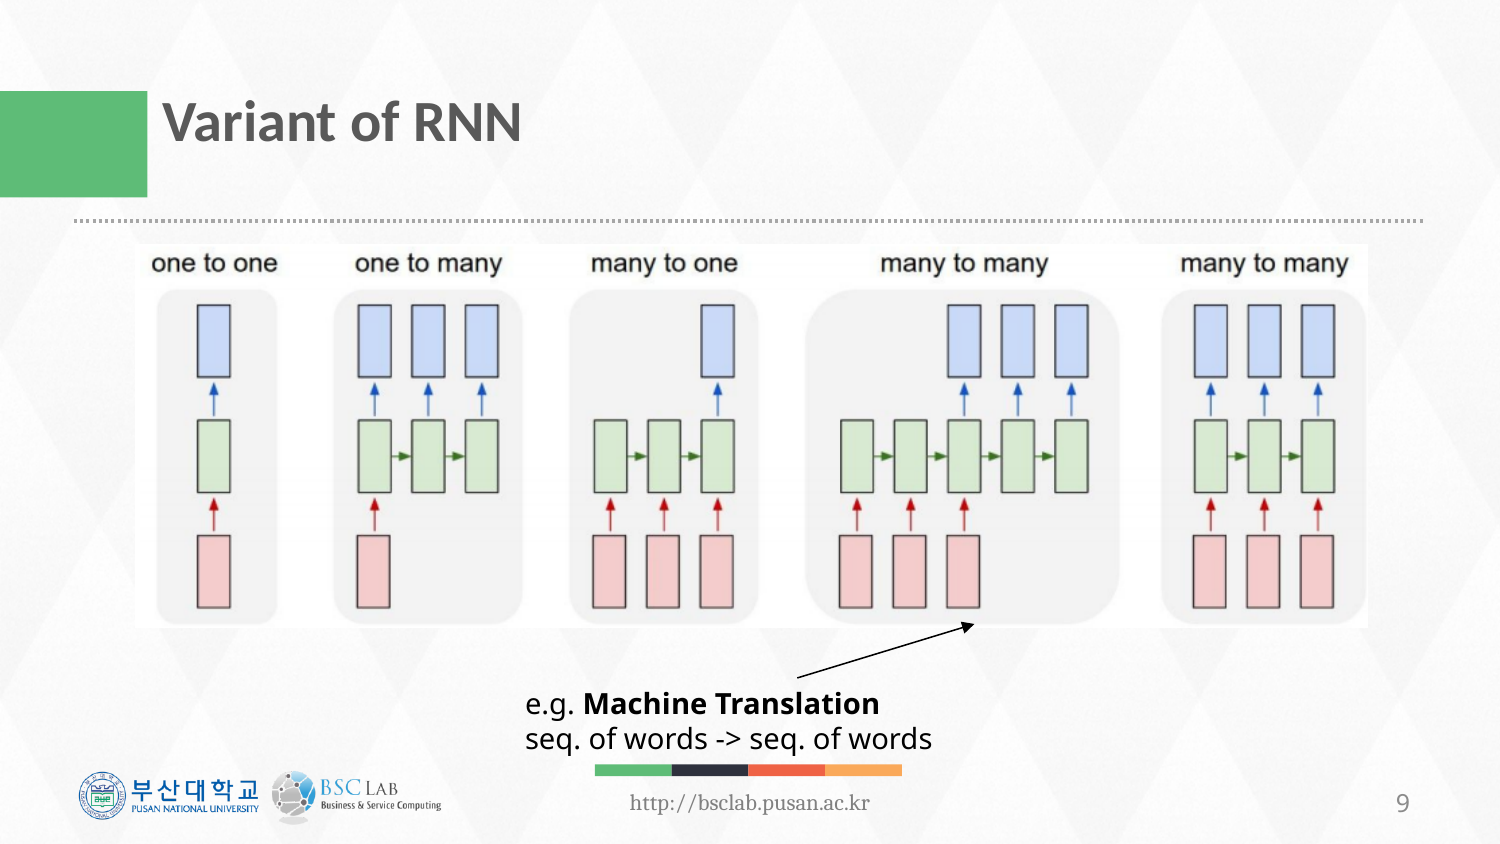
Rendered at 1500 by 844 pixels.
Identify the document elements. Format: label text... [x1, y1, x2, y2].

picture [0, 0, 1500, 844]
title Variant of RNN [147, 91, 1425, 145]
text_box e.g. Machine Translation seq. of words -> seq. of words [510, 677, 948, 763]
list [135, 244, 1368, 629]
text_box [796, 623, 975, 679]
slide_number 9 [1074, 782, 1425, 827]
